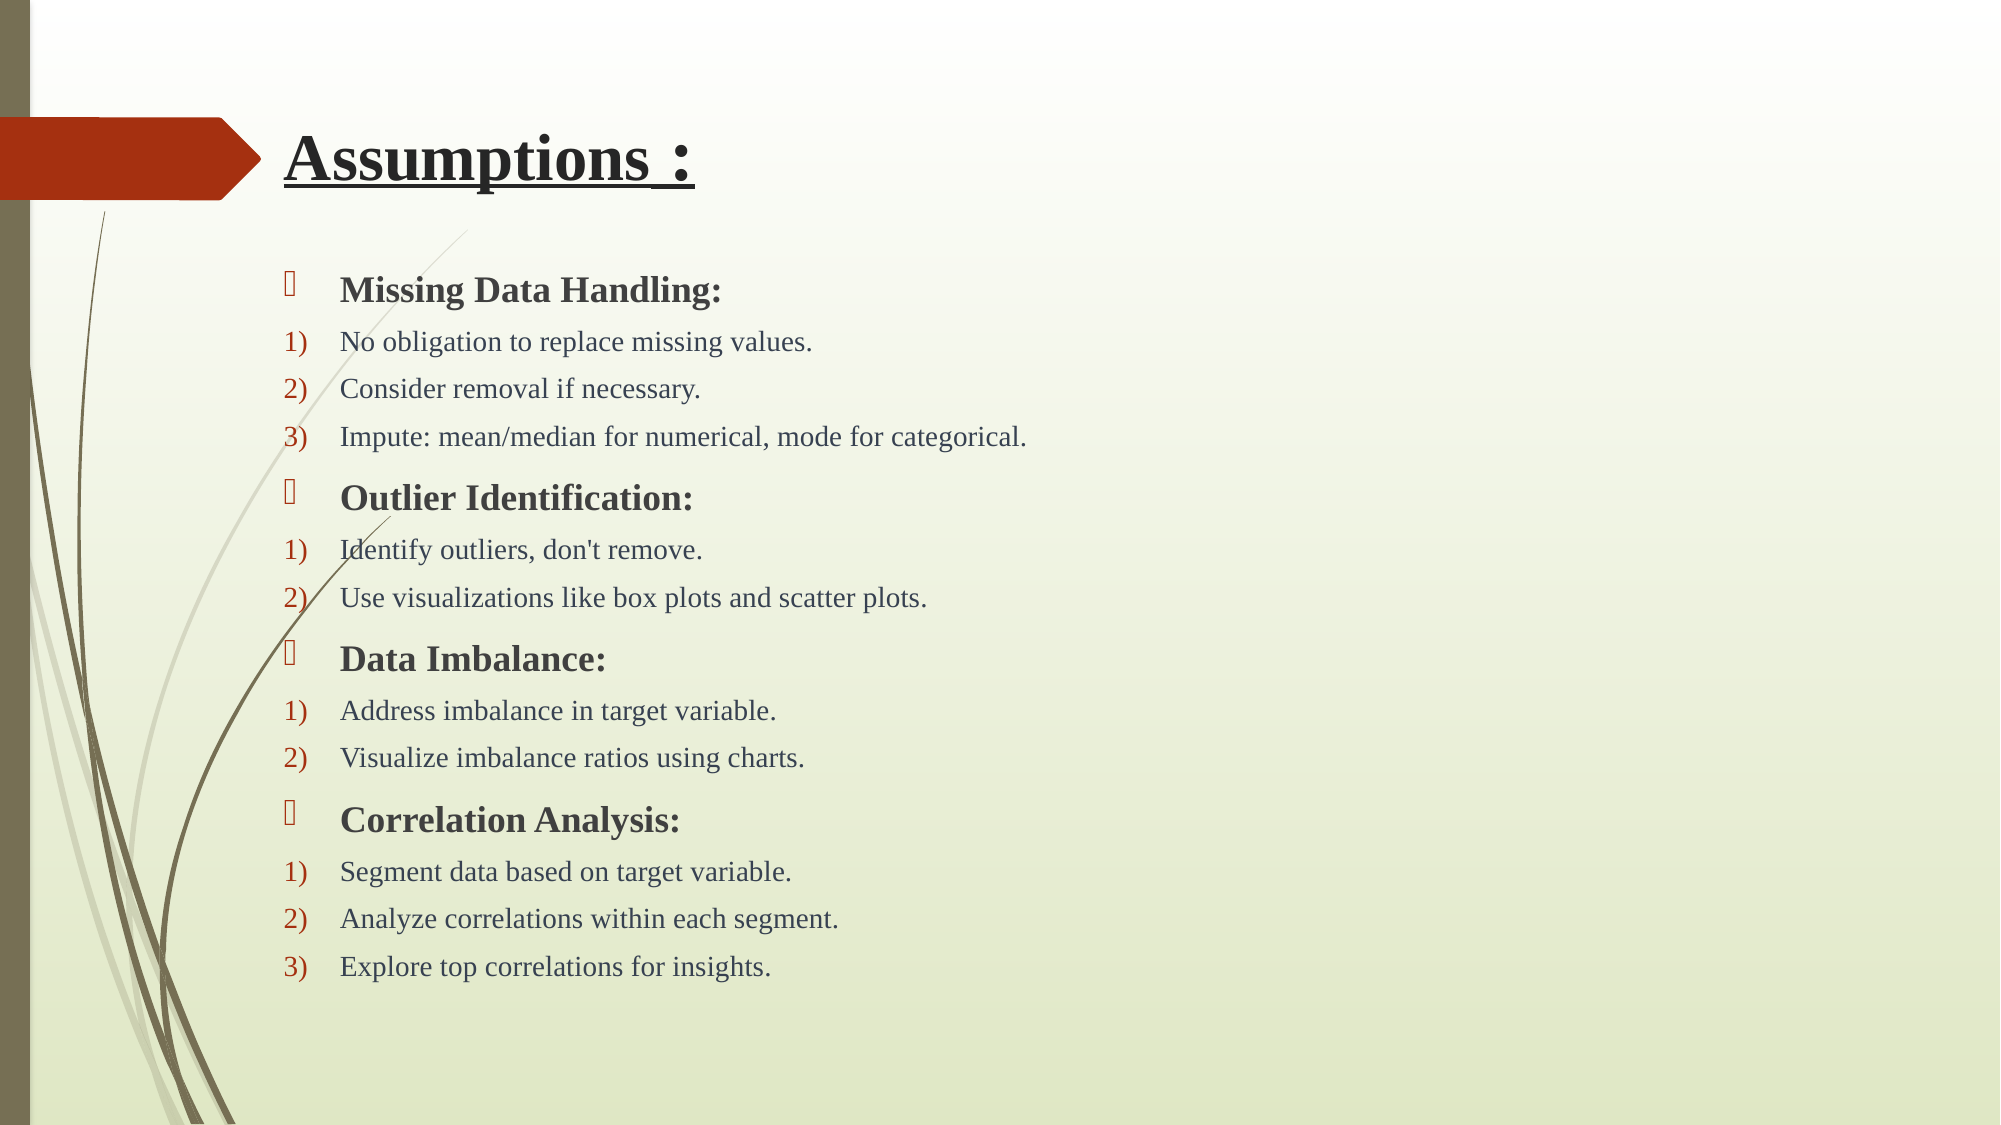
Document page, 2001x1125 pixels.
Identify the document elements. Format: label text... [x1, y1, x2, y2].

title Assumptions : [269, 97, 1731, 206]
list Missing Data Handling: No obligation to replace missing values. Consider removal if necessary. Impute: mean/median for numerical, mode for categorical. Outlier Identification: Identify outliers, don't remove. Use visualizations like box plots and scatter plots. Data Imbalance: Address imbalance in target variable. Visualize imbalance ratios using charts. Correlation Analysis: Segment data based on target variable. Analyze correlations within each segment. Explore top correlations for insights. [268, 257, 1731, 1125]
